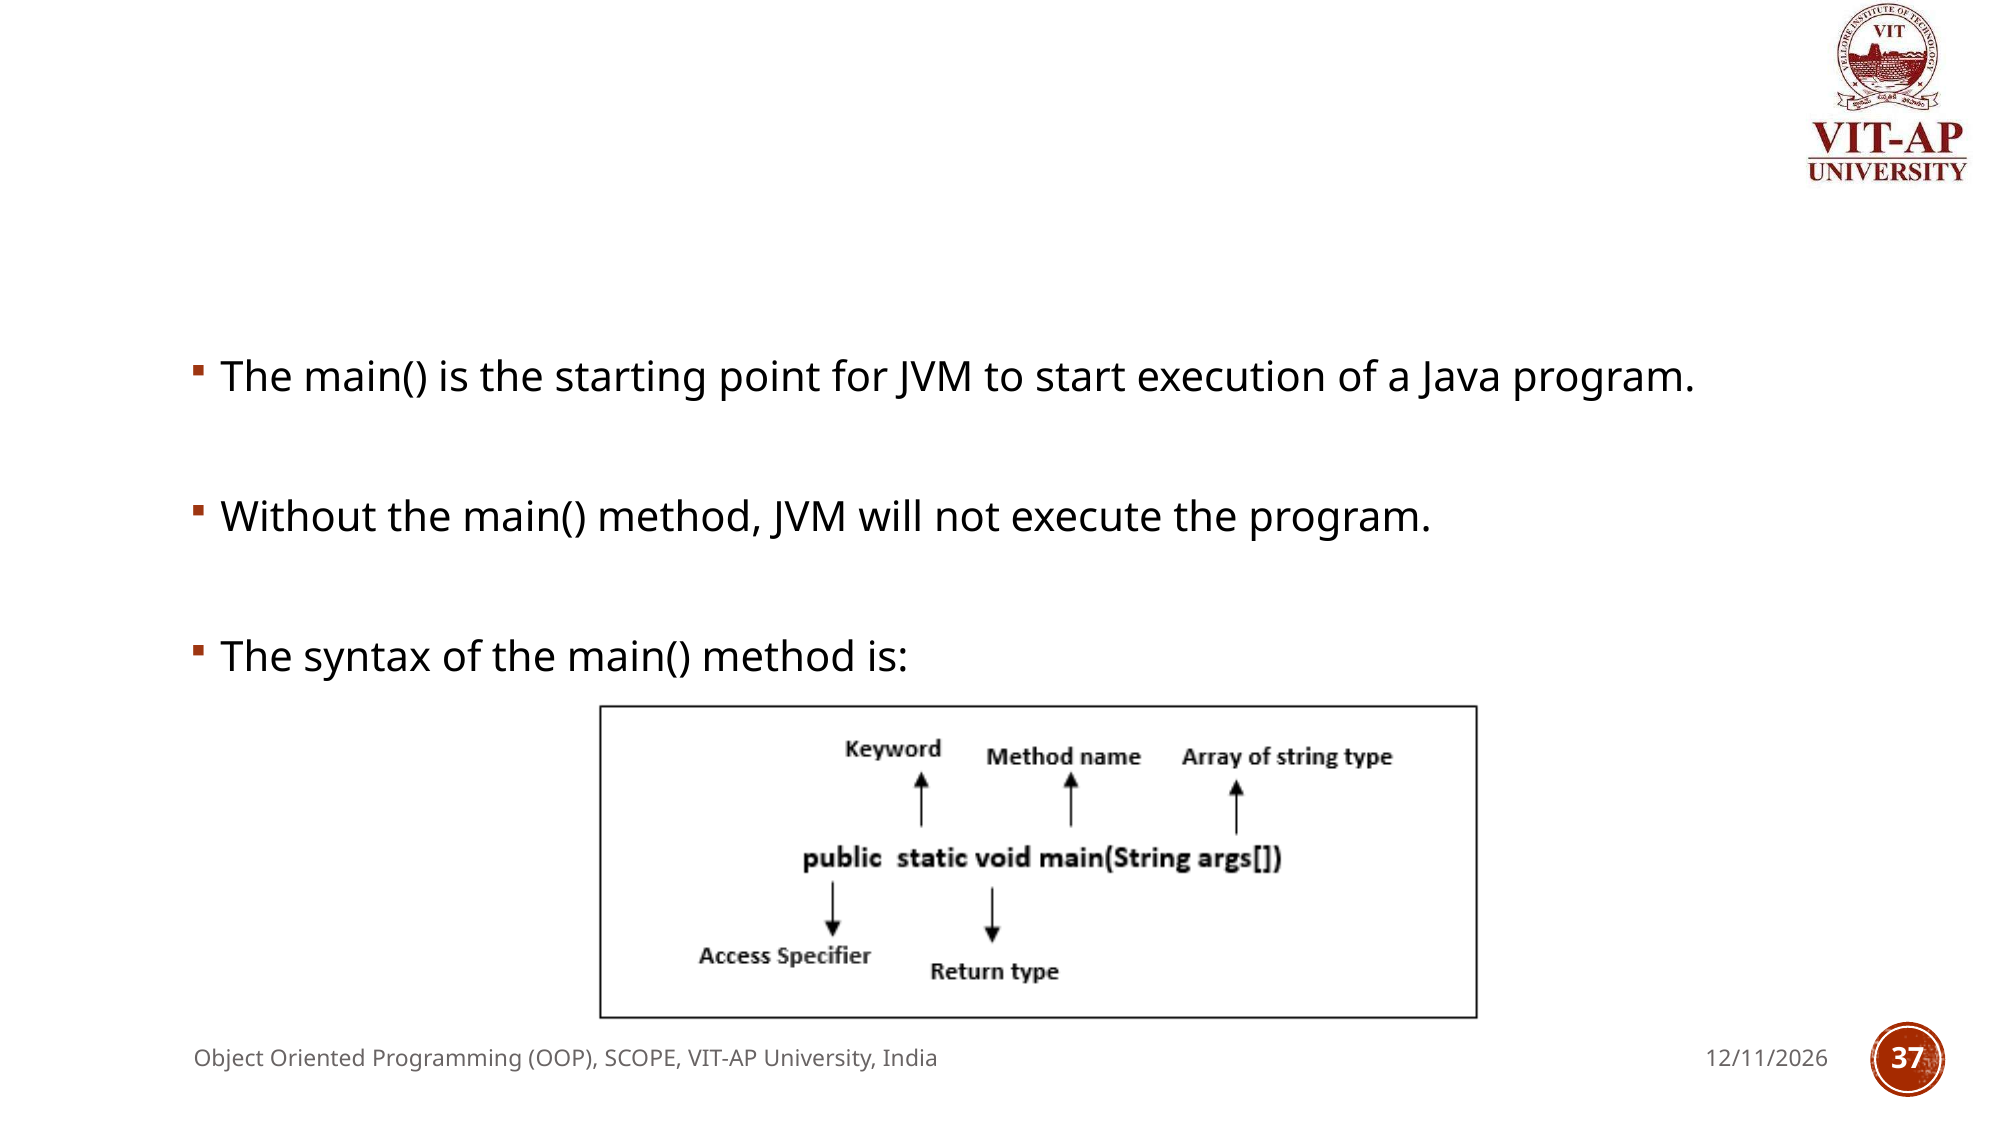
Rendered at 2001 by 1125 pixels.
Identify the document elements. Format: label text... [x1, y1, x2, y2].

footer Object Oriented Programming (OOP), SCOPE, VIT-AP University, India [178, 1028, 1217, 1089]
list The main() is the starting point for JVM to start execution of a Java program. Without the main() method, JVM will not execute the program. The syntax of the main() method is: [175, 348, 1826, 1013]
slide_number 37 [1855, 1028, 1961, 1089]
picture [592, 696, 1486, 1029]
picture [1784, 0, 2000, 216]
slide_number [1306, 1028, 1844, 1089]
